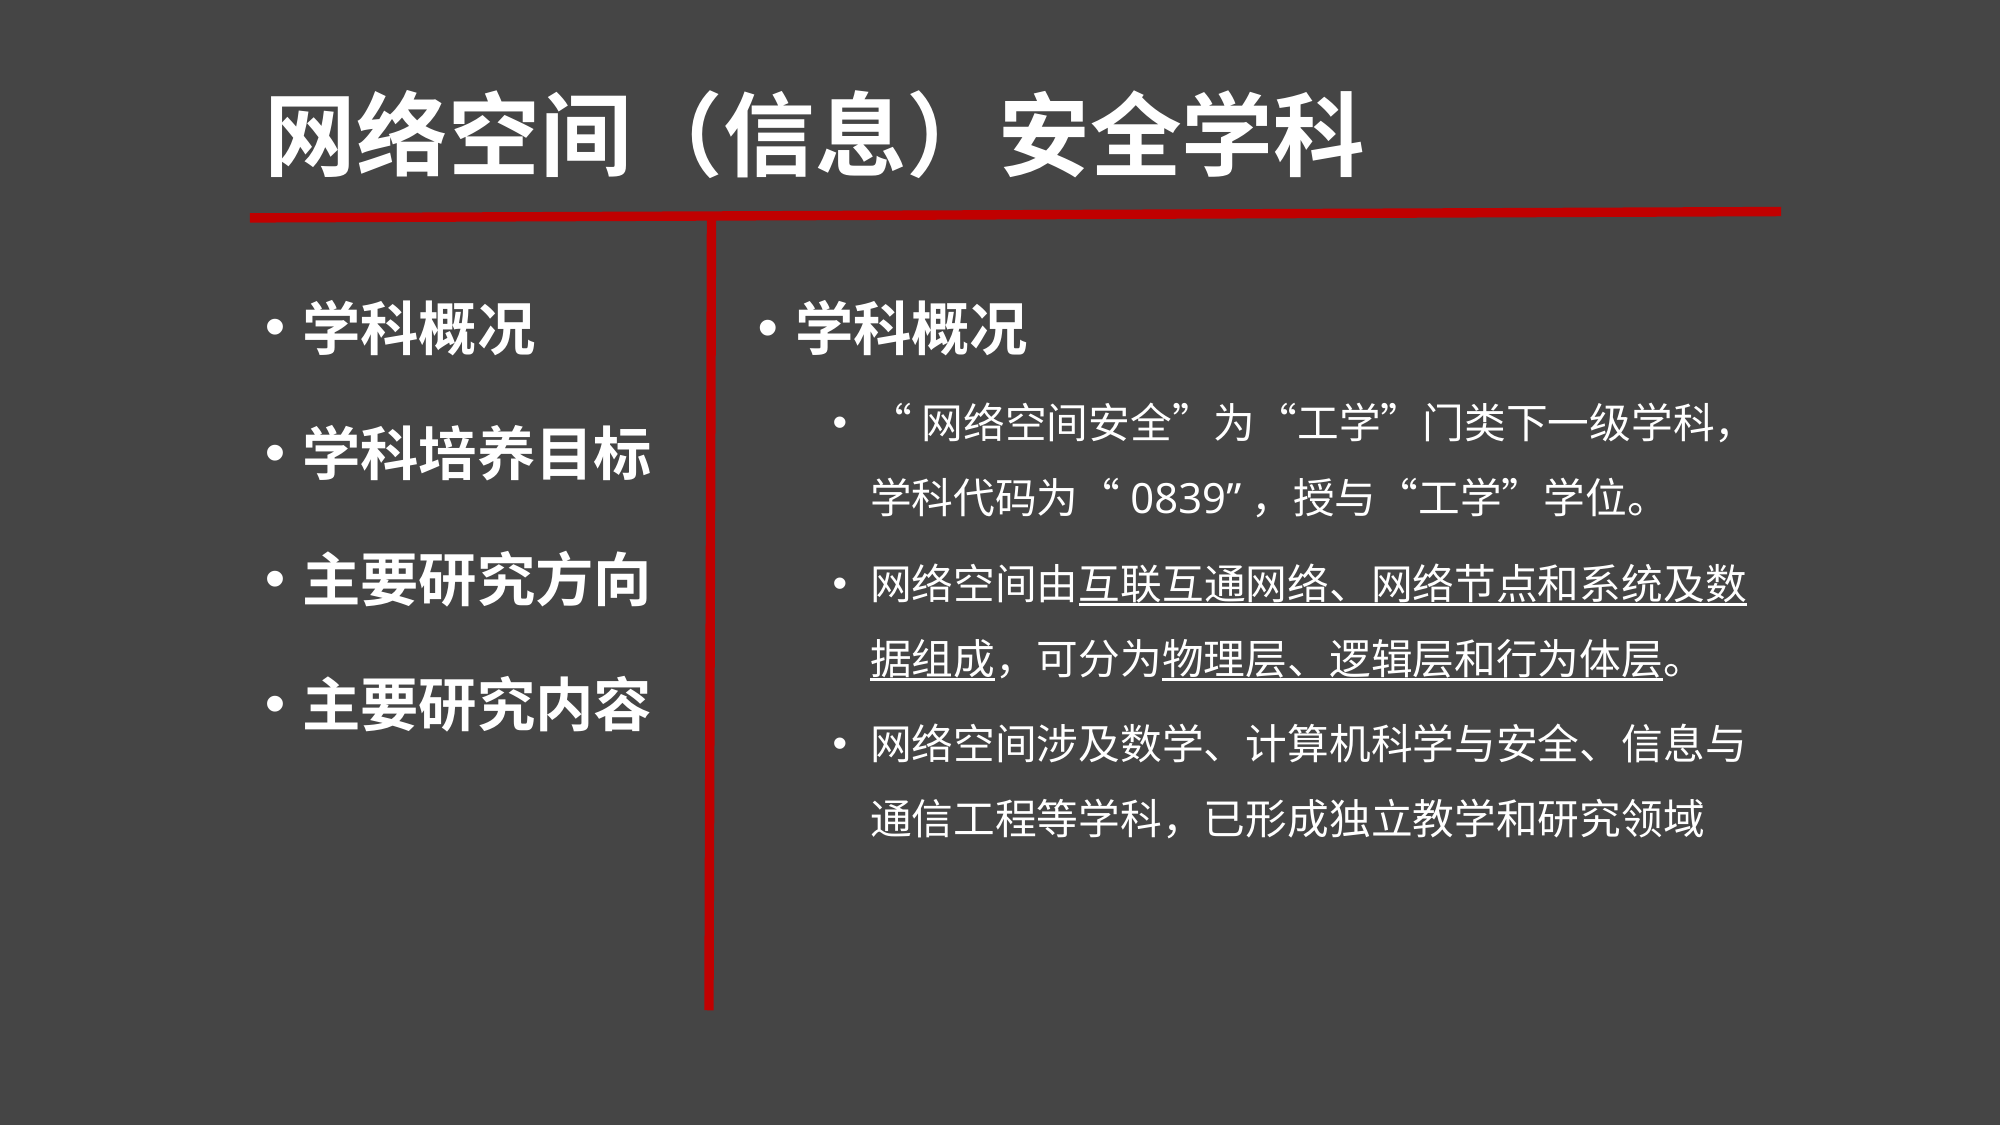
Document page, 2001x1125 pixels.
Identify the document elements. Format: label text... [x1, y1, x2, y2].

title 网络空间（信息）安全学科 [249, 30, 1782, 249]
list 学科概况 学科培养目标 主要研究方向 主要研究内容 [249, 249, 678, 1011]
list 学科概况 “网络空间安全”为“工学”门类下一级学科，学科代码为“0839”，授与“工学”学位。 网络空间由互联互通网络、网络节点和系统及数据组成，可分为物理层、逻辑层和行为体层。 网络空间涉及数学、计算机科学与安全、信息与通信工程等学科，已形成独立教学和研究领域 [742, 249, 1782, 1011]
